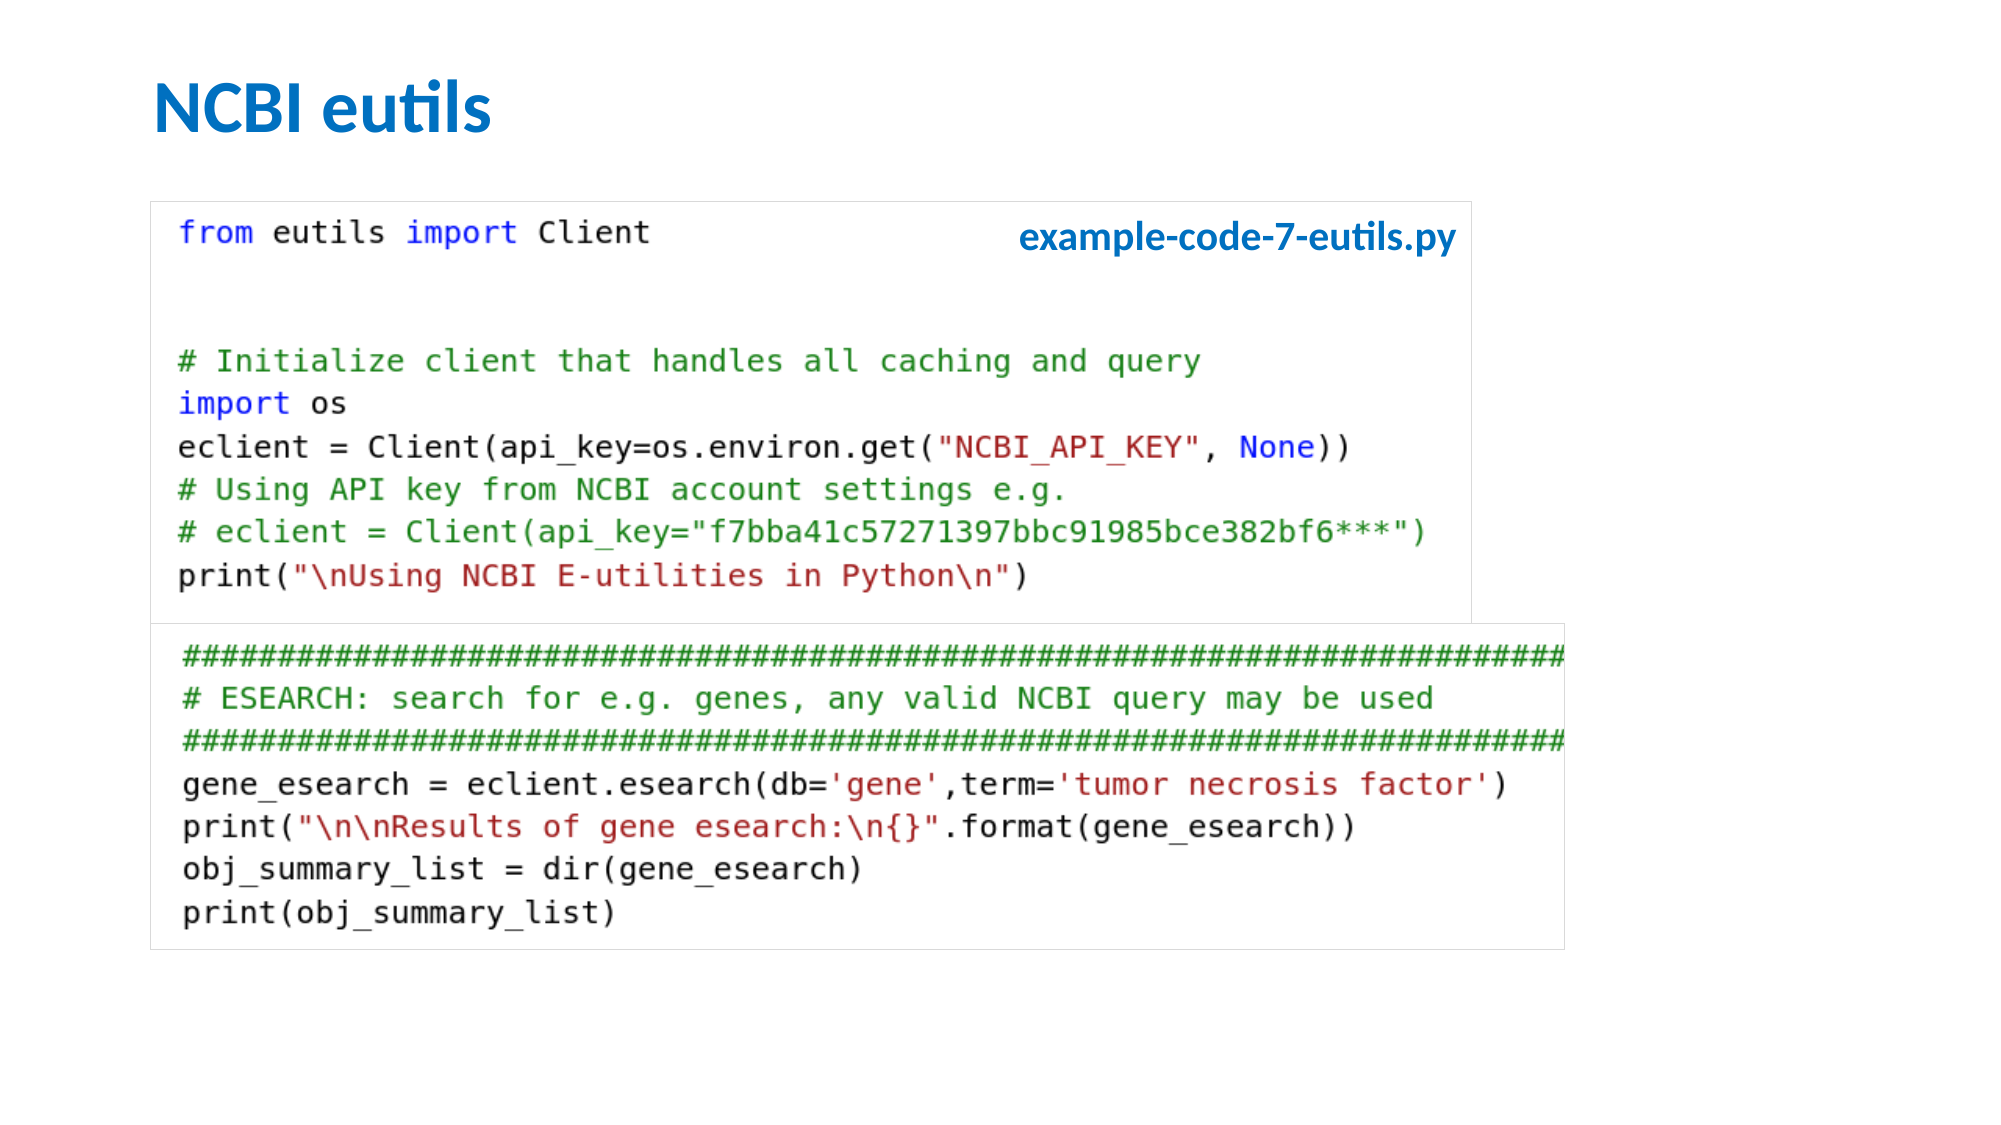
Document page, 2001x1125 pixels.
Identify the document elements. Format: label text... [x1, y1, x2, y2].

title NCBI eutils [138, 0, 1864, 218]
picture [149, 201, 1565, 950]
